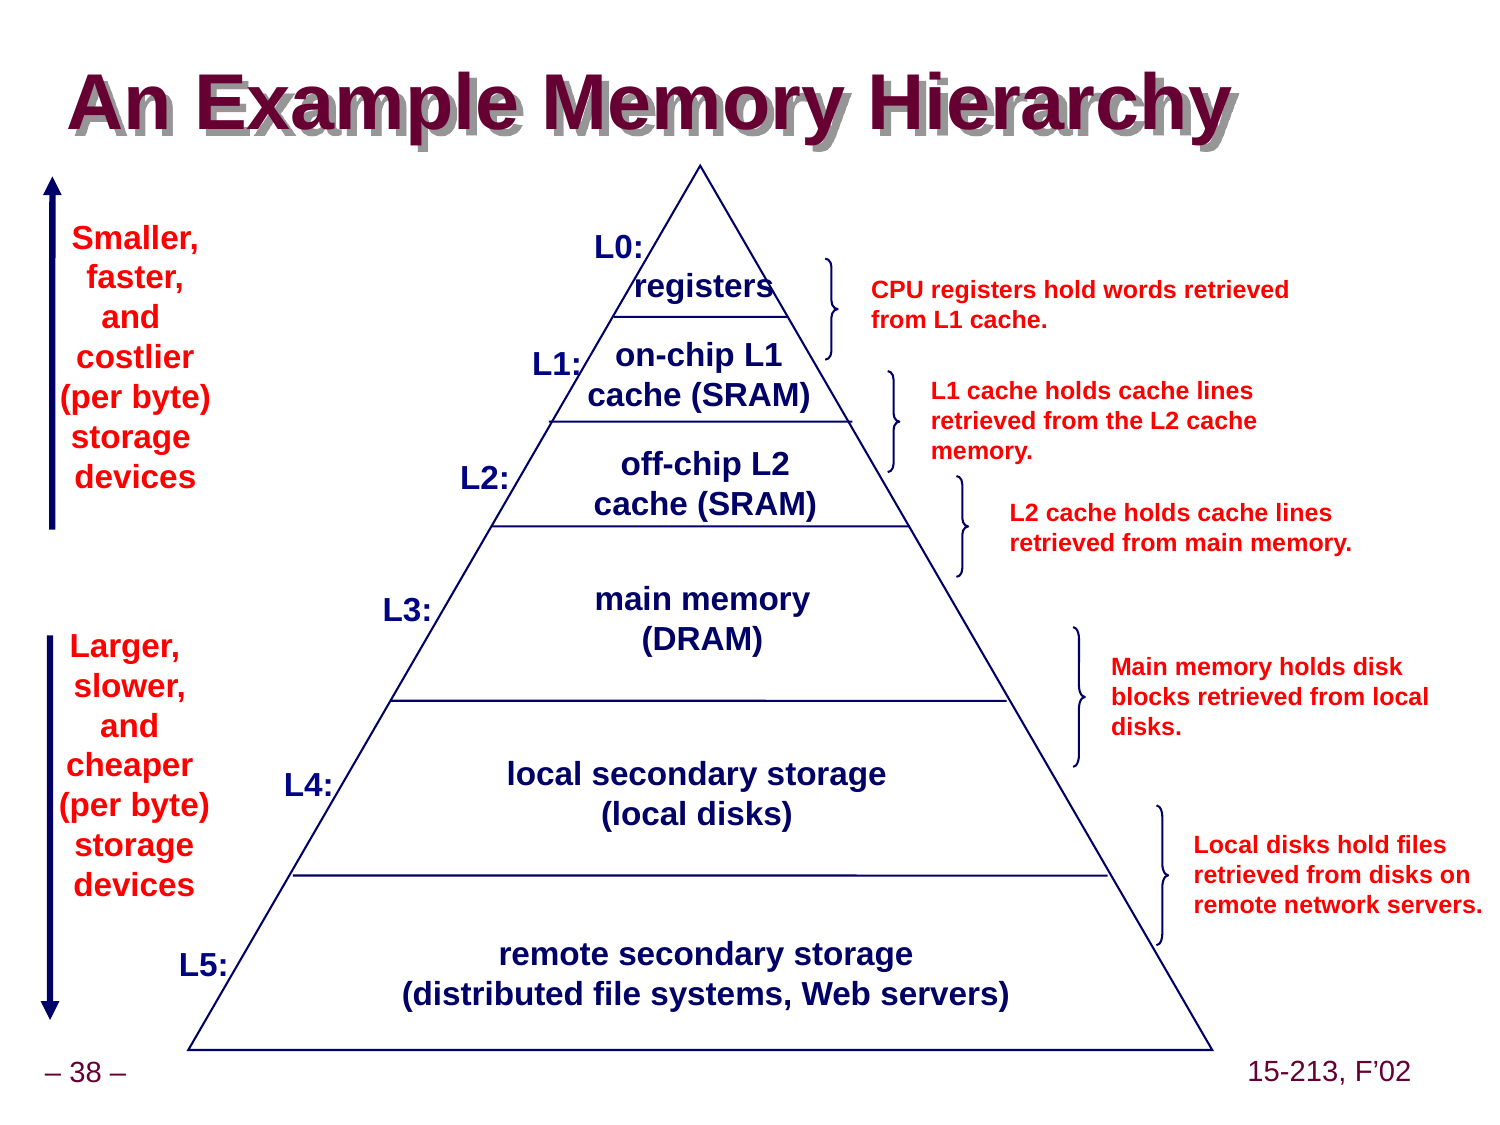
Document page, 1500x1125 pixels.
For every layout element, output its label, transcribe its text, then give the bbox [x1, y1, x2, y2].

title An Example Memory Hierarchy [66, 40, 1497, 169]
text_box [887, 370, 1382, 473]
text_box L3: [367, 580, 448, 636]
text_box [956, 475, 1427, 578]
text_box main memory (DRAM) [579, 570, 826, 665]
text_box remote secondary storage (distributed file systems, Web servers) [387, 925, 1026, 1020]
text_box [188, 527, 1213, 1051]
text_box L4: [269, 755, 349, 810]
text_box off-chip L2 cache (SRAM) [578, 434, 833, 530]
text_box Smaller, faster, and costlier (per byte) storage devices [53, 208, 226, 503]
text_box L5: [164, 935, 244, 991]
text_box [825, 258, 838, 360]
text_box on-chip L1 cache (SRAM) [572, 325, 826, 421]
text_box [826, 382, 849, 421]
text_box L0: [579, 218, 659, 273]
text_box L2: [445, 448, 525, 504]
text_box Larger, slower, and cheaper (per byte) storage devices [43, 616, 225, 911]
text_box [1072, 626, 1500, 768]
text_box [659, 165, 754, 257]
text_box [607, 307, 793, 325]
text_box L1: [517, 334, 597, 389]
text_box CPU registers hold words retrieved from L1 cache. [856, 265, 1336, 341]
text_box local secondary storage (local disks) [491, 744, 903, 840]
text_box registers [618, 257, 790, 312]
text_box Smaller, faster, and costlier (per byte) storage devices [44, 208, 52, 503]
text_box [43, 911, 57, 1021]
text_box [46, 176, 59, 530]
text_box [1156, 805, 1500, 946]
text_box [491, 422, 909, 526]
text_box [552, 389, 572, 421]
